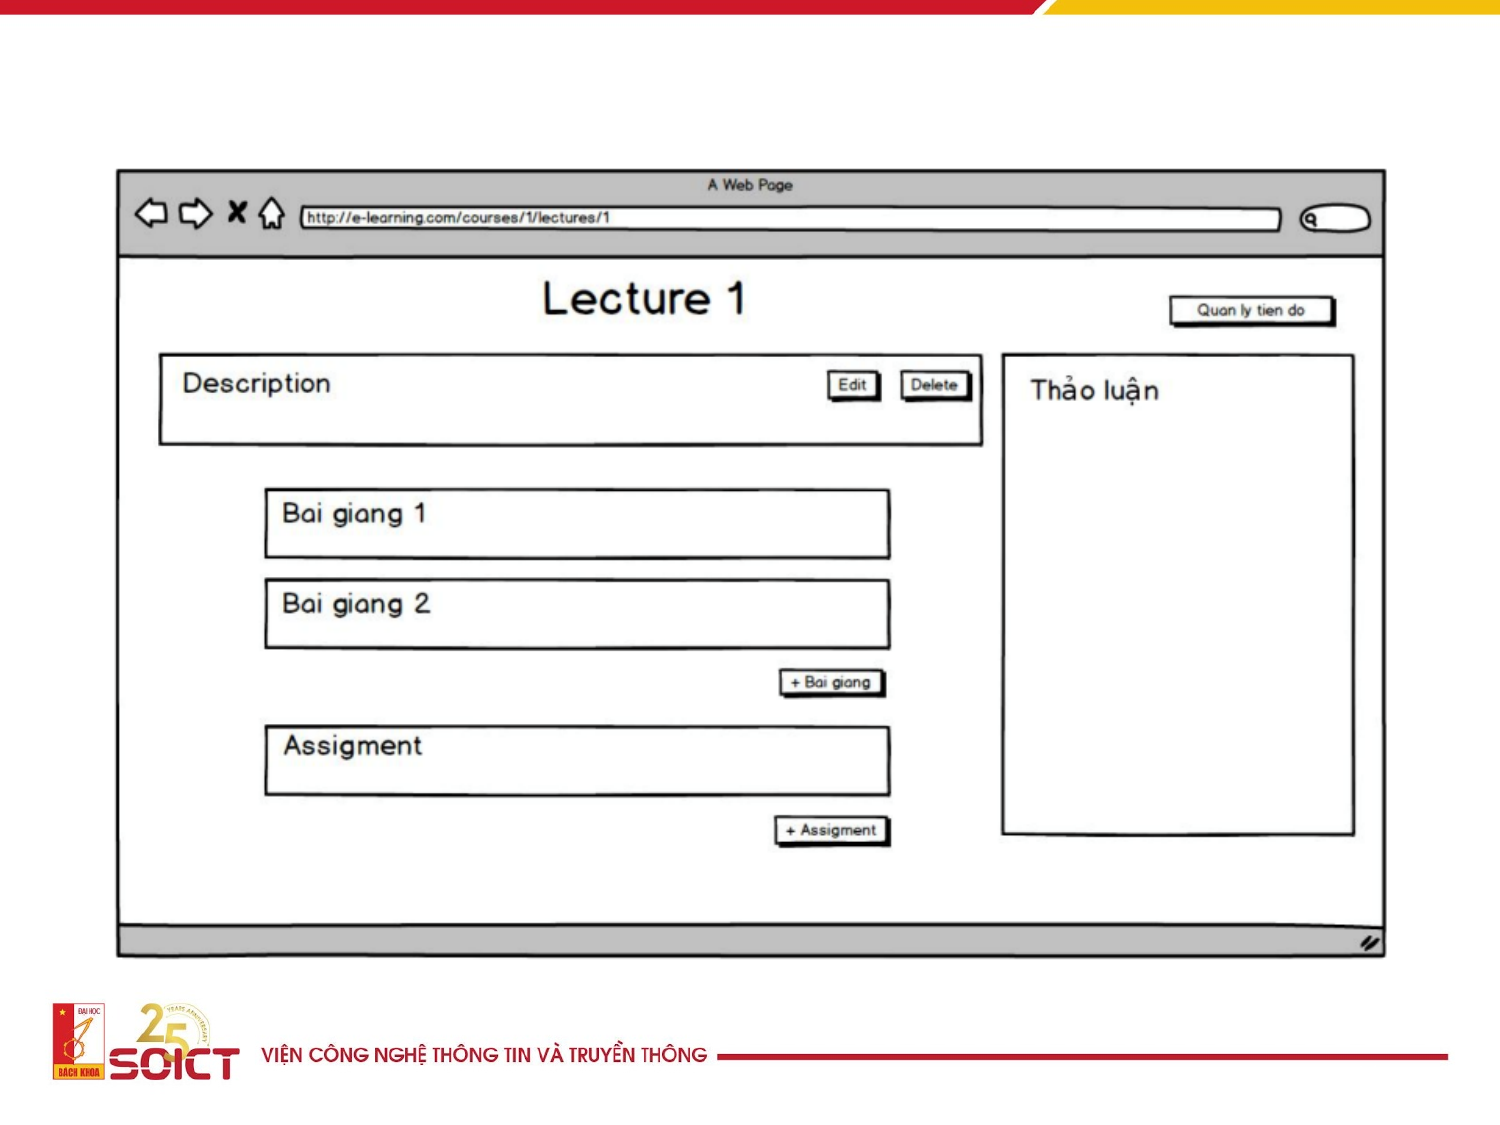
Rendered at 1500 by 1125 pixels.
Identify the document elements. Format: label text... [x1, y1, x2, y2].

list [107, 164, 1393, 965]
picture [0, 0, 1500, 1125]
slide_number 11 [1059, 1042, 1397, 1103]
